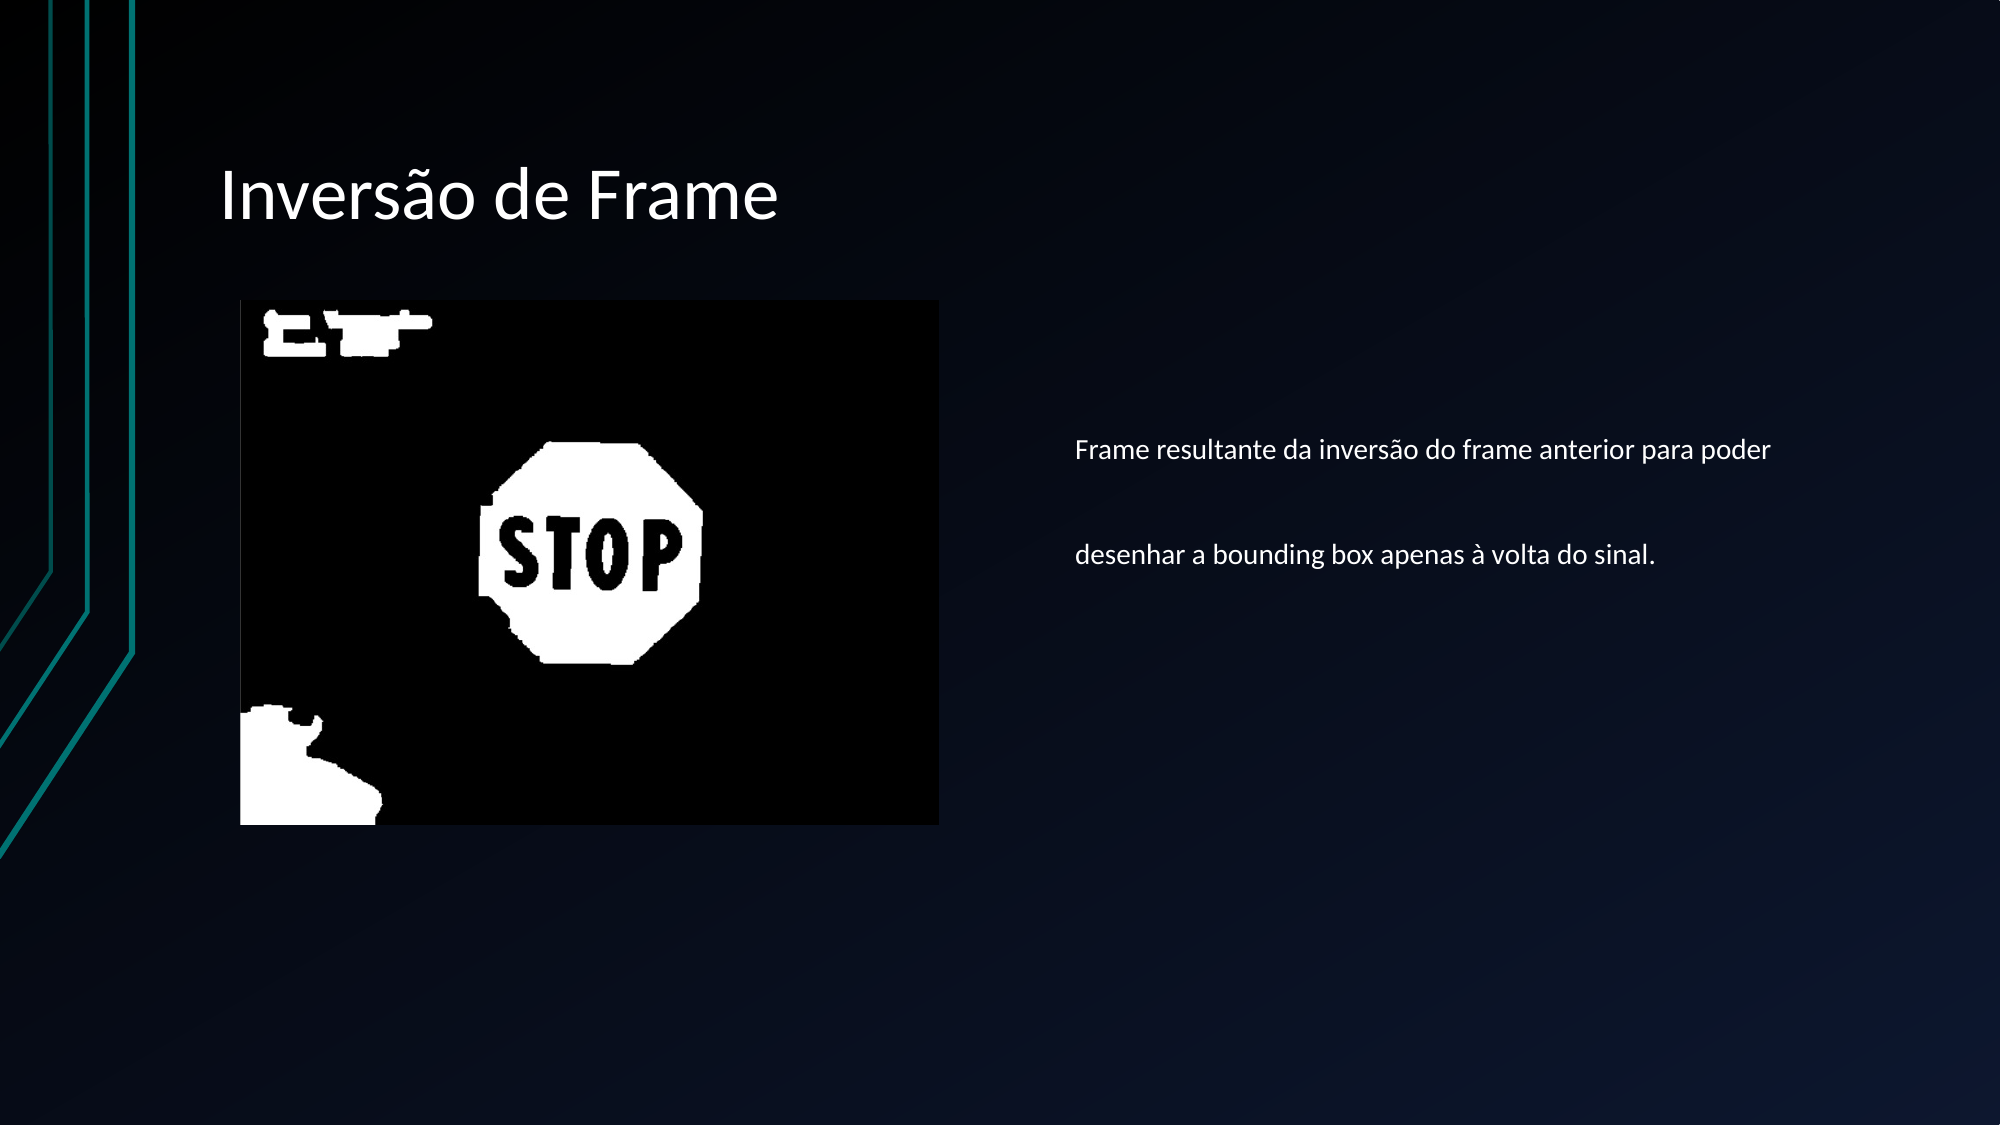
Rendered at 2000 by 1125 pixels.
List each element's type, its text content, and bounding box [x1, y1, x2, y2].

picture [240, 300, 940, 825]
title Inversão de Frame [199, 45, 1900, 246]
text_box Frame resultante da inversão do frame anterior para poder desenhar a bounding box apenas à volta do sinal. [1060, 352, 1900, 578]
